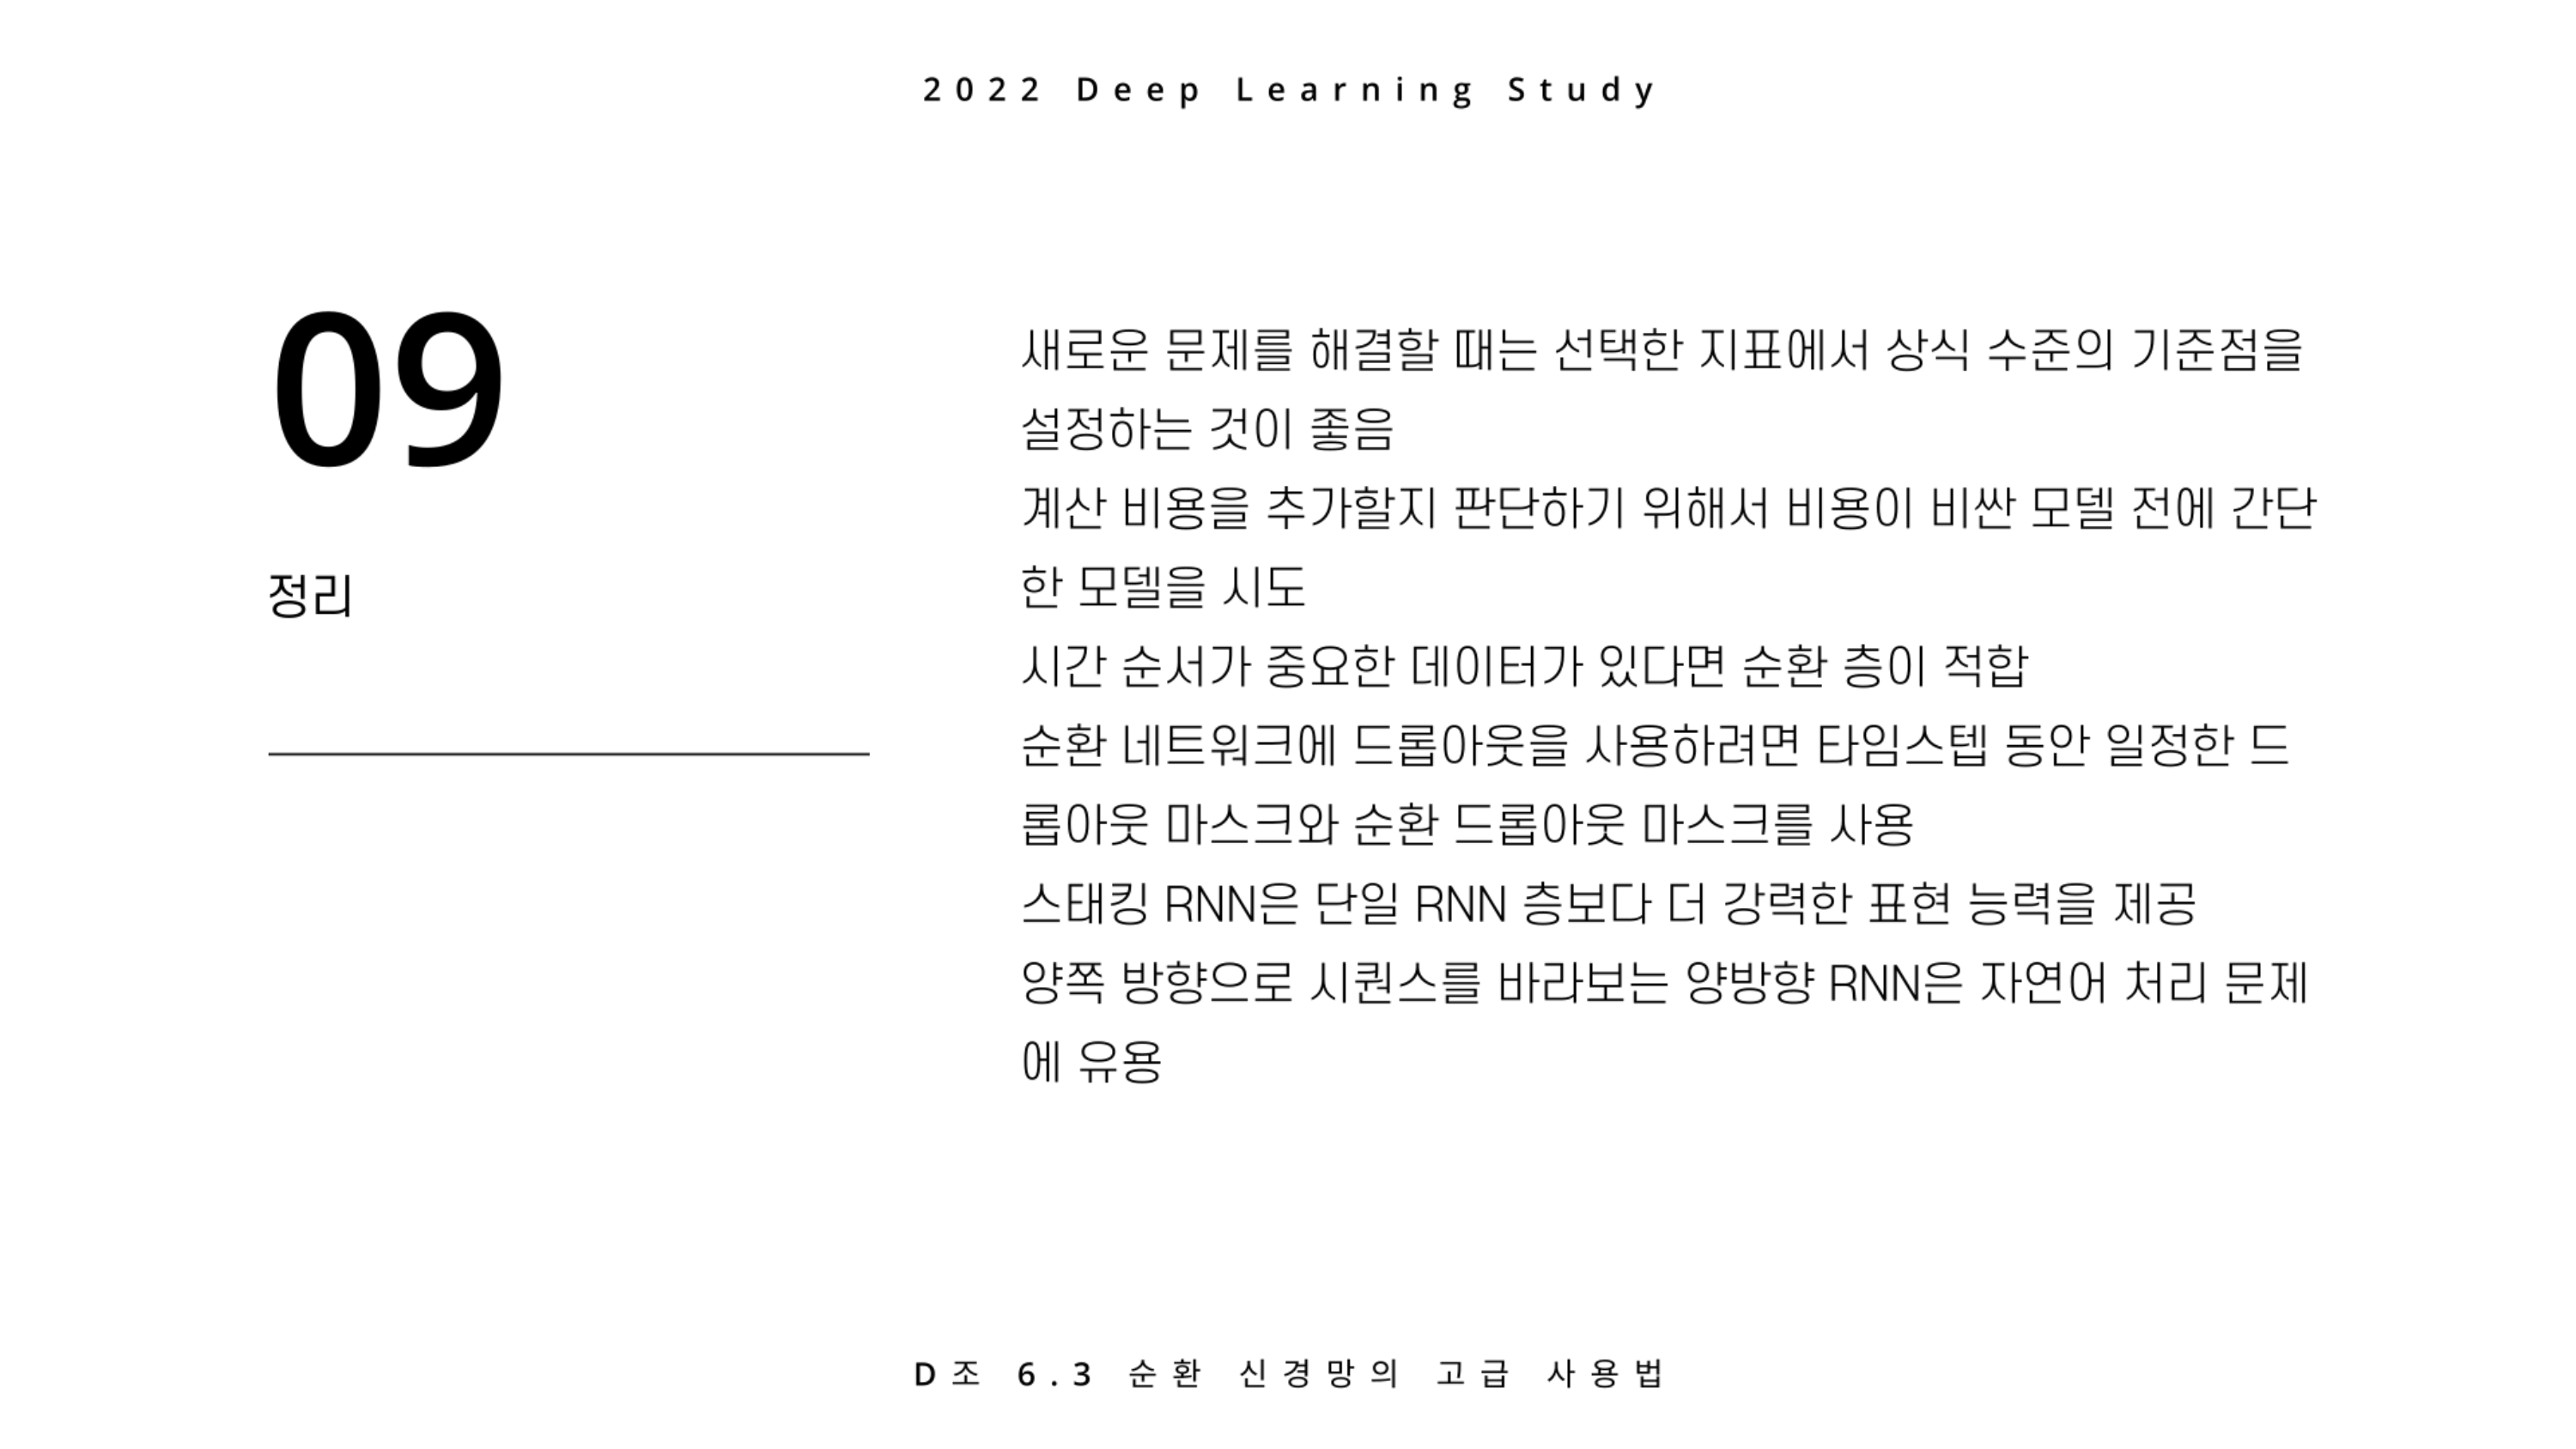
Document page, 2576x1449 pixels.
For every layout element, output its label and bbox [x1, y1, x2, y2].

picture [236, 202, 606, 651]
picture [556, 61, 1668, 127]
picture [1013, 311, 2340, 1116]
picture [556, 1345, 1678, 1411]
text_box [268, 749, 870, 759]
